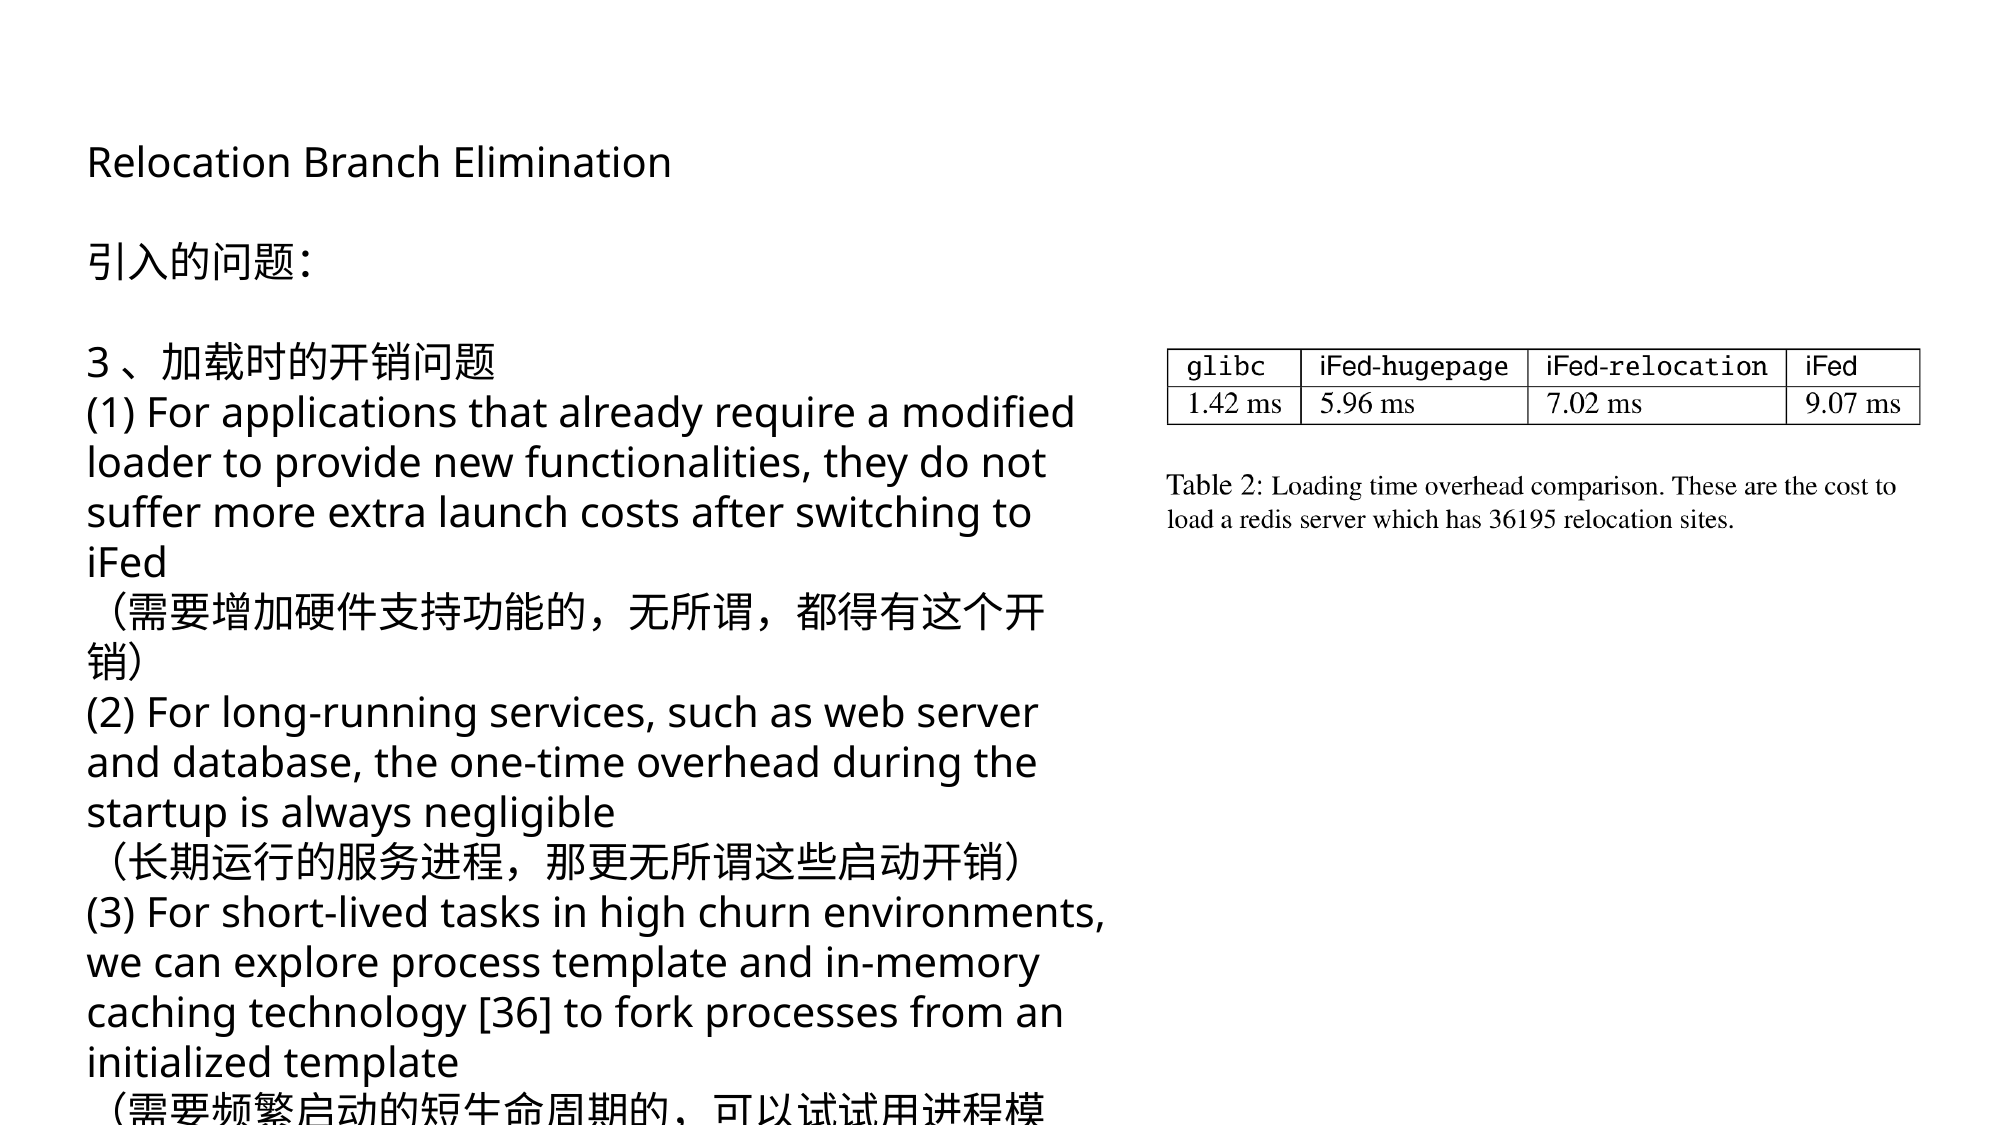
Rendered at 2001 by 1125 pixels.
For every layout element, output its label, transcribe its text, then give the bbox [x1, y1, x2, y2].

text_box Relocation Branch Elimination 引入的问题： 3、加载时的开销问题 (1) For applications that already require a modified loader to provide new functionalities, they do not suffer more extra launch costs after switching to iFed （需要增加硬件支持功能的，无所谓，都得有这个开销） (2) For long-running services, such as web server and database, the one-time overhead during the startup is always negligible （长期运行的服务进程，那更无所谓这些启动开销） (3) For short-lived tasks in high churn environments, we can explore process template and in-memory caching technology [36] to fork processes from an initialized template （需要频繁启动的短生命周期的，可以试试用进程模板） [71, 128, 1133, 1125]
picture [1132, 311, 1956, 563]
